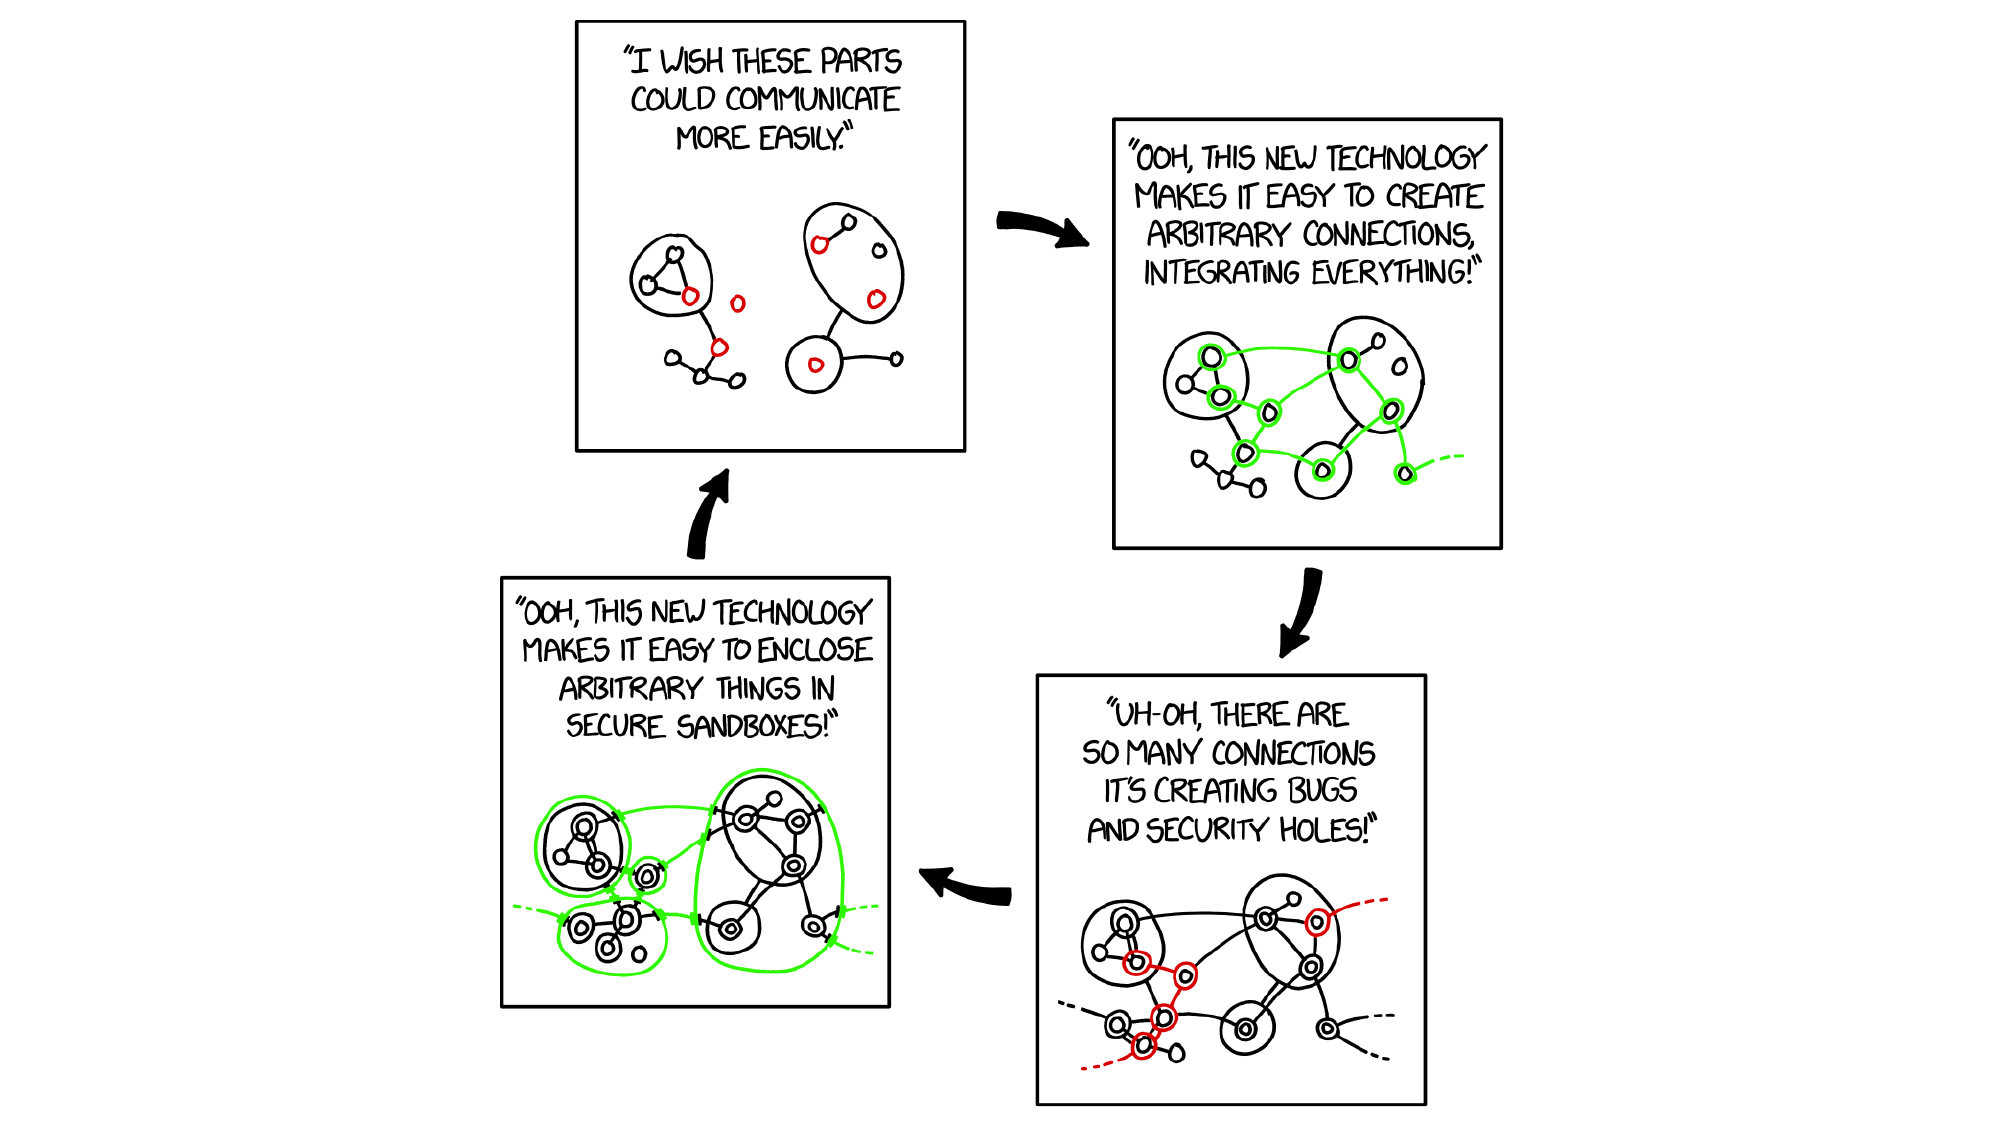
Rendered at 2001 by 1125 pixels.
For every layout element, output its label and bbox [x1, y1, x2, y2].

list [480, 0, 1522, 1125]
